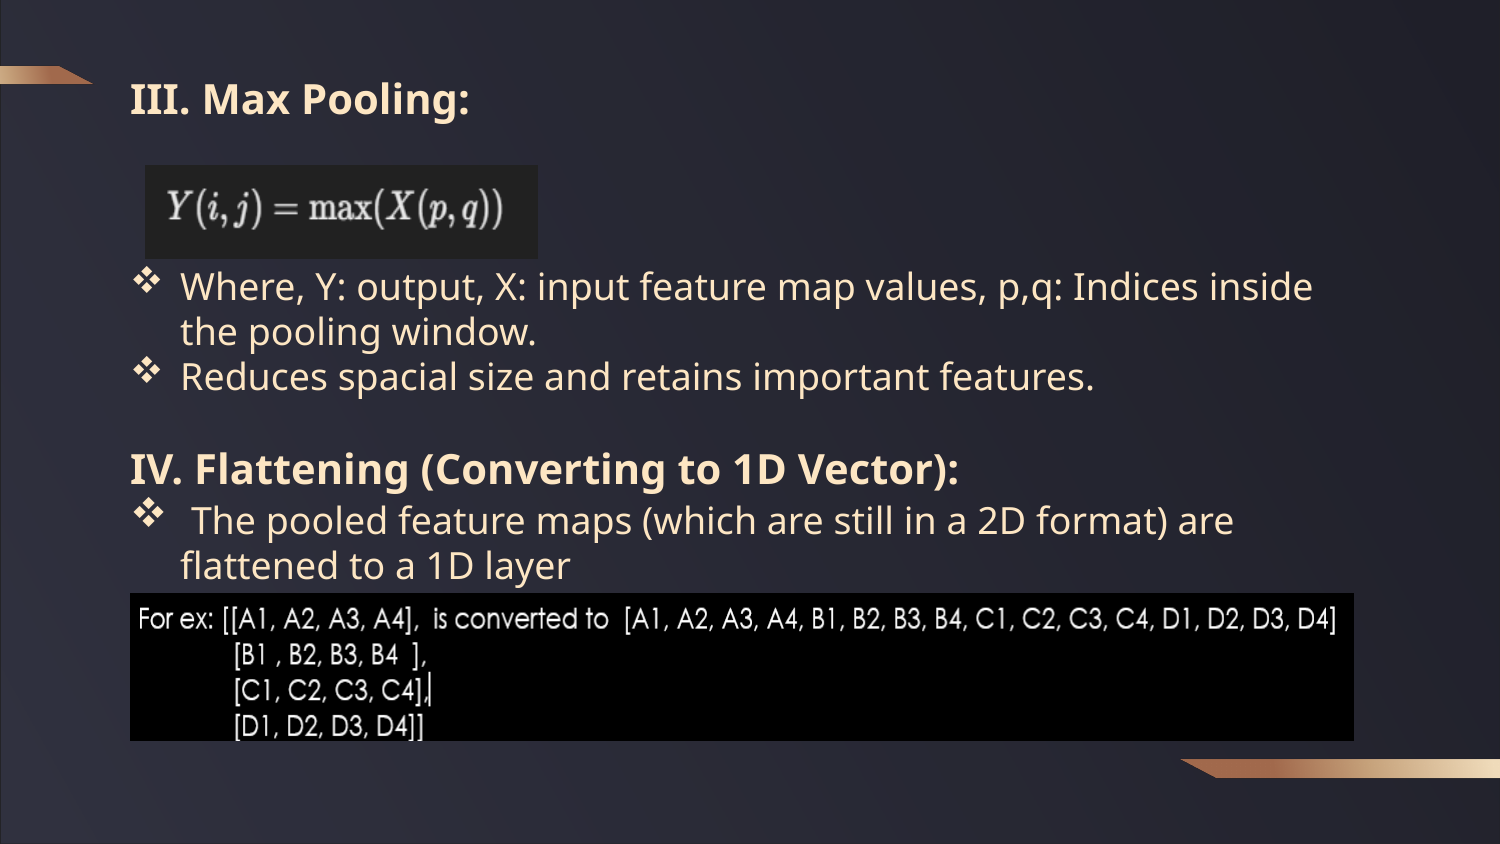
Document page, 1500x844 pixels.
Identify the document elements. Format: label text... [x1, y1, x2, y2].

picture [0, 0, 1500, 844]
list III. Max Pooling: Where, Y: output, X: input feature map values, p,q: Indices inside the pooling window. Reduces spacial size and retains important features. IV. Flattening (Converting to 1D Vector): The pooled feature maps (which are still in a 2D format) are flattened to a 1D layer [90, 57, 1354, 741]
